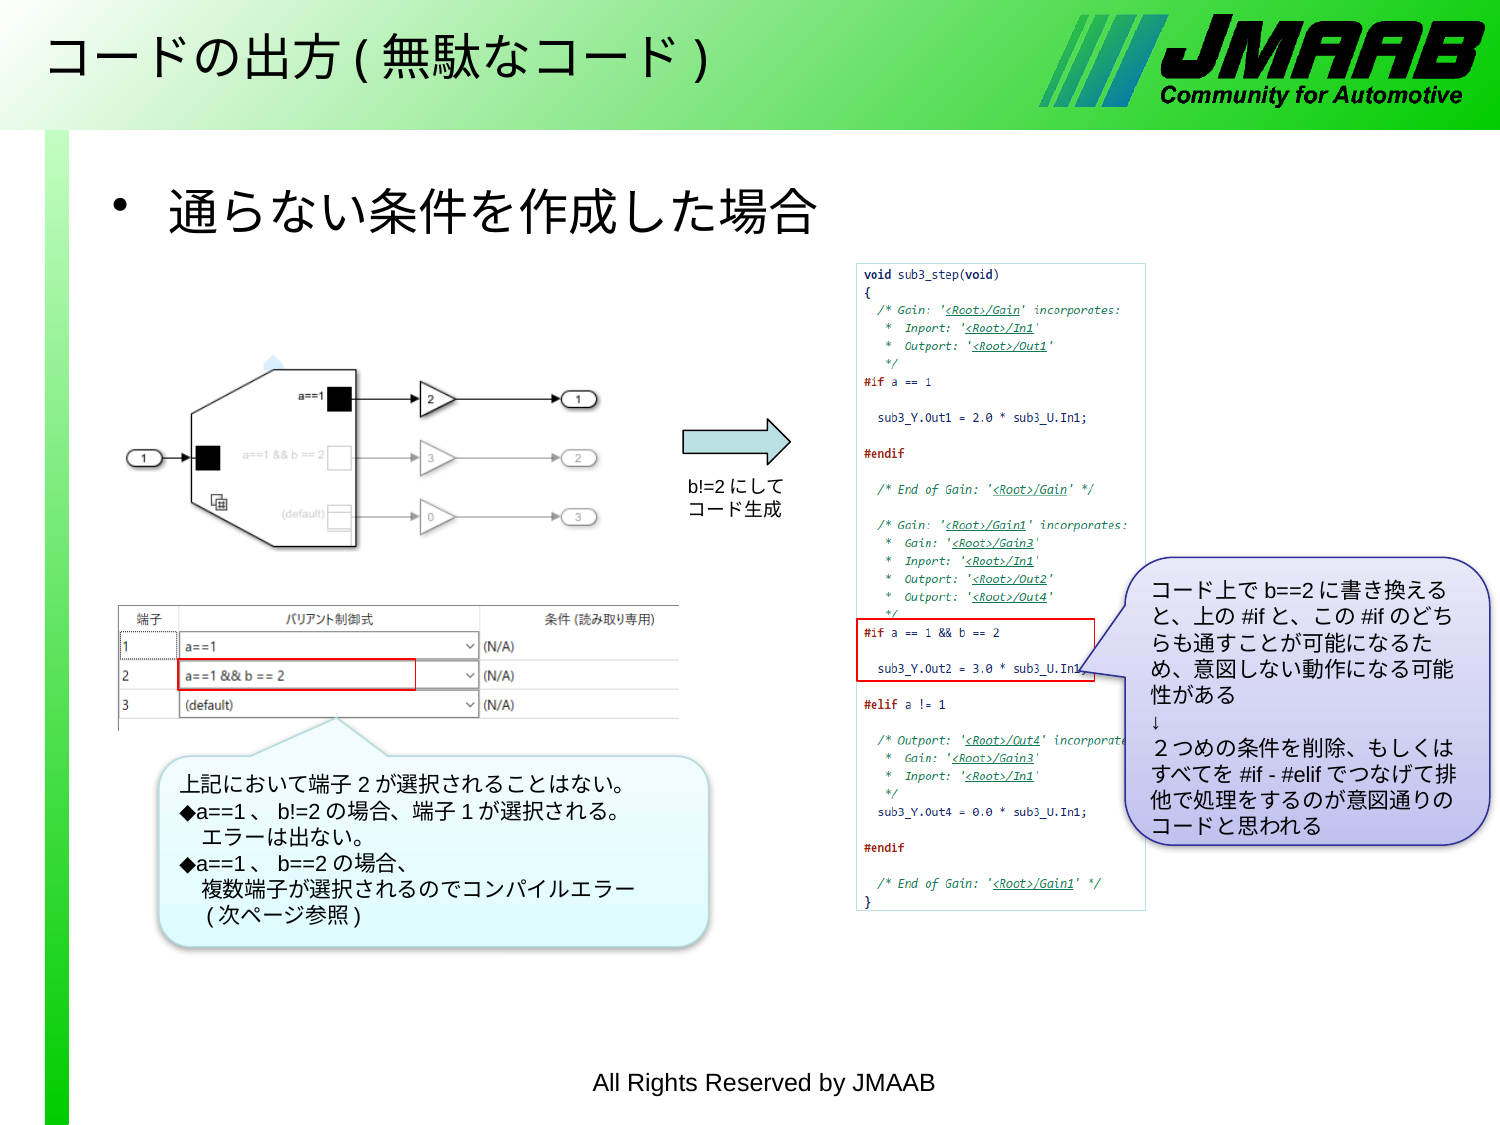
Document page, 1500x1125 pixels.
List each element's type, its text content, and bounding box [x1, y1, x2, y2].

list 通らない条件を作成した場合 [96, 172, 1447, 1047]
text_box コード上でb==2に書き換えると、上の#ifと、この#ifのどちらも通すことが可能になるため、意図しない動作になる可能性がある ↓ ２つめの条件を削除、もしくは すべてを#if - #elifでつなげて排他で処理をするのが意図通りのコードと思われる [1151, 556, 1491, 846]
text_box [683, 418, 791, 465]
text_box 上記において端子2が選択されることはない。 ◆a==1、b!=2の場合、端子1が選択される。 エラーは出ない。 ◆a==1、b==2の場合、 複数端子が選択されるのでコンパイルエラー (次ページ参照) [158, 739, 710, 948]
picture [1036, 11, 1486, 109]
picture [856, 262, 1146, 911]
title コードの出方(無駄なコード) [27, 21, 1057, 91]
picture [117, 341, 622, 566]
picture [117, 604, 680, 731]
text_box b!=2にして コード生成 [673, 467, 801, 528]
